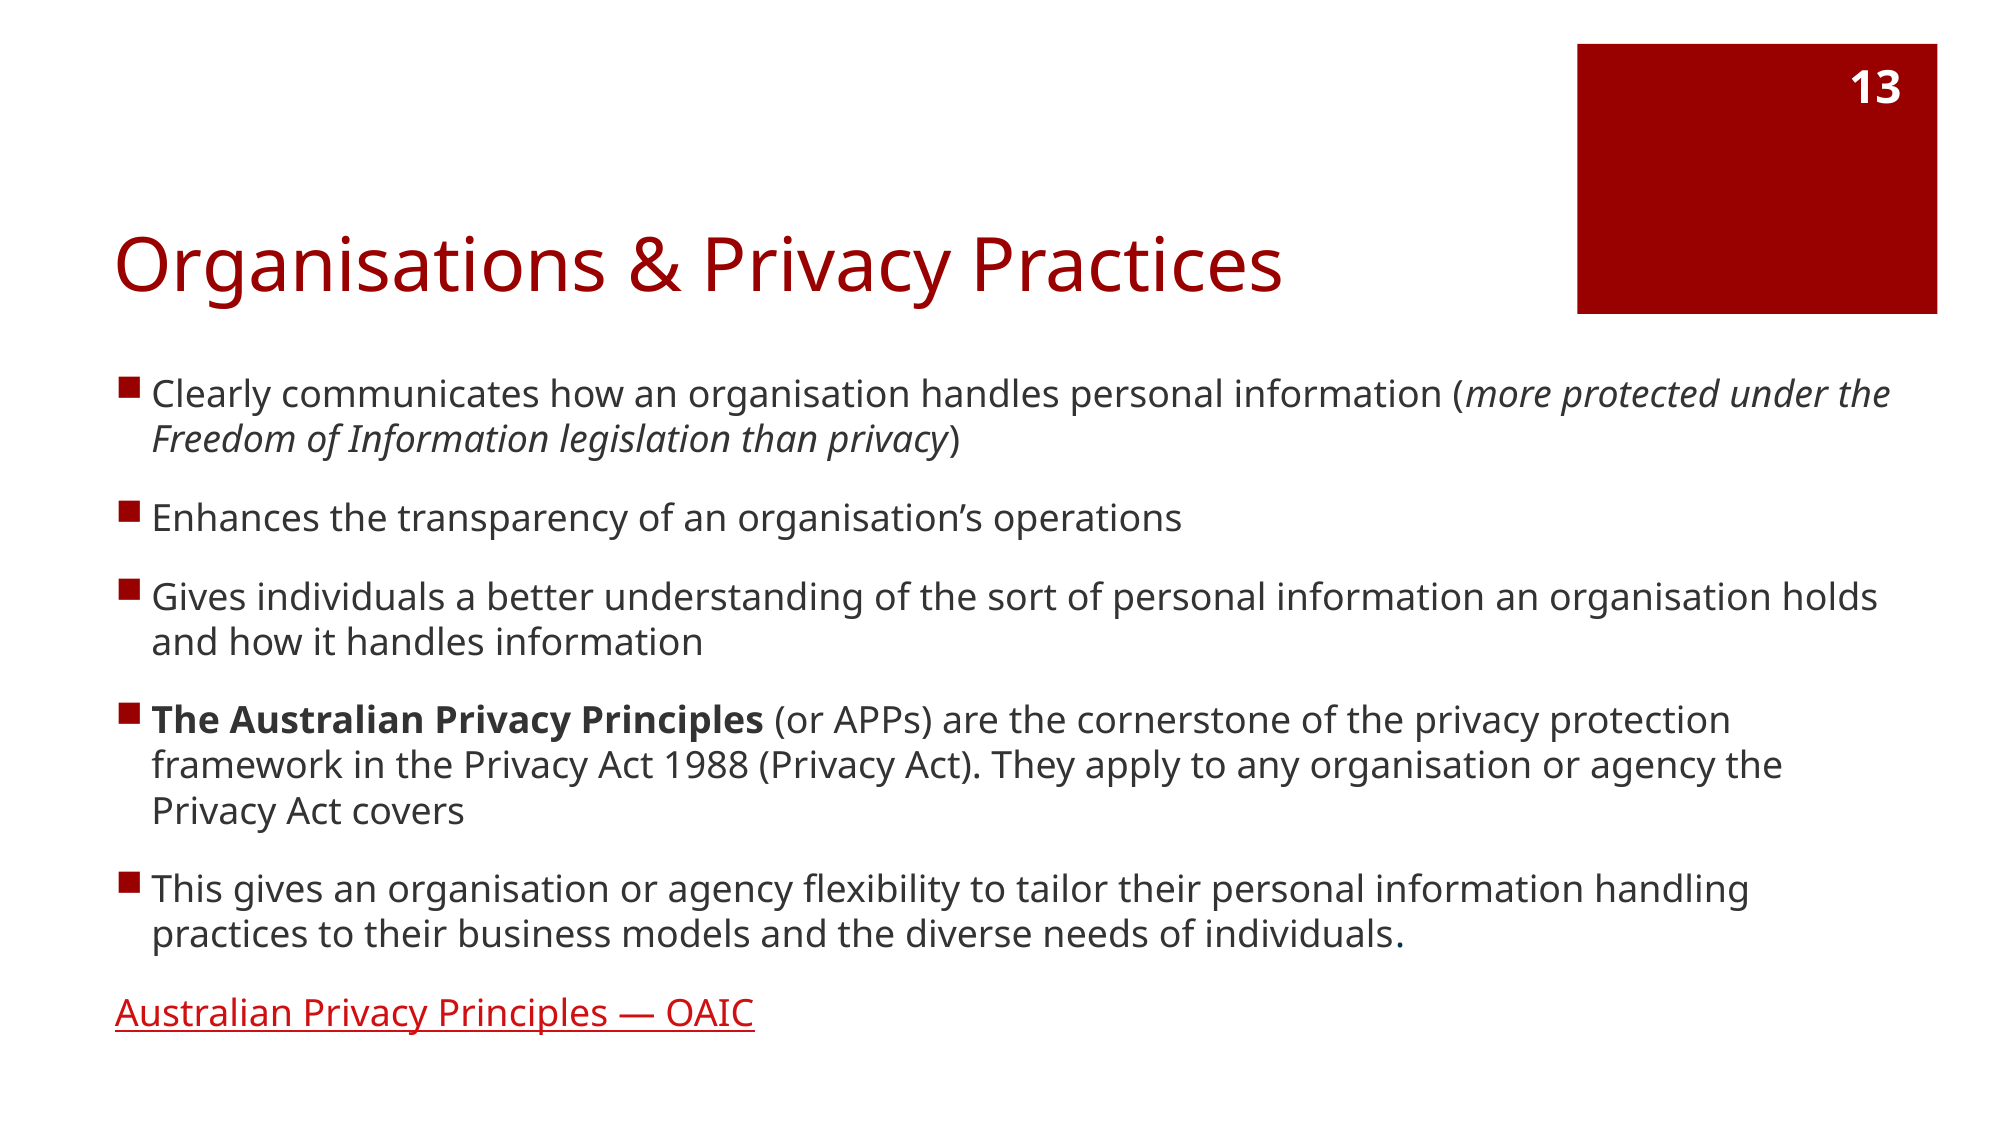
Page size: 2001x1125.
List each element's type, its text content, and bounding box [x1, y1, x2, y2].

list Clearly communicates how an organisation handles personal information (more protected under the Freedom of Information legislation than privacy) Enhances the transparency of an organisation’s operations Gives individuals a better understanding of the sort of personal information an organisation holds and how it handles information The Australian Privacy Principles (or APPs) are the cornerstone of the privacy protection framework in the Privacy Act 1988 (Privacy Act). They apply to any organisation or agency the Privacy Act covers This gives an organisation or agency flexibility to tailor their personal information handling practices to their business models and the diverse needs of individuals. Australian Privacy Principles — OAIC [99, 362, 1931, 1054]
slide_number 13 [1805, 59, 1917, 120]
title Organisations & Privacy Practices [98, 126, 1522, 314]
